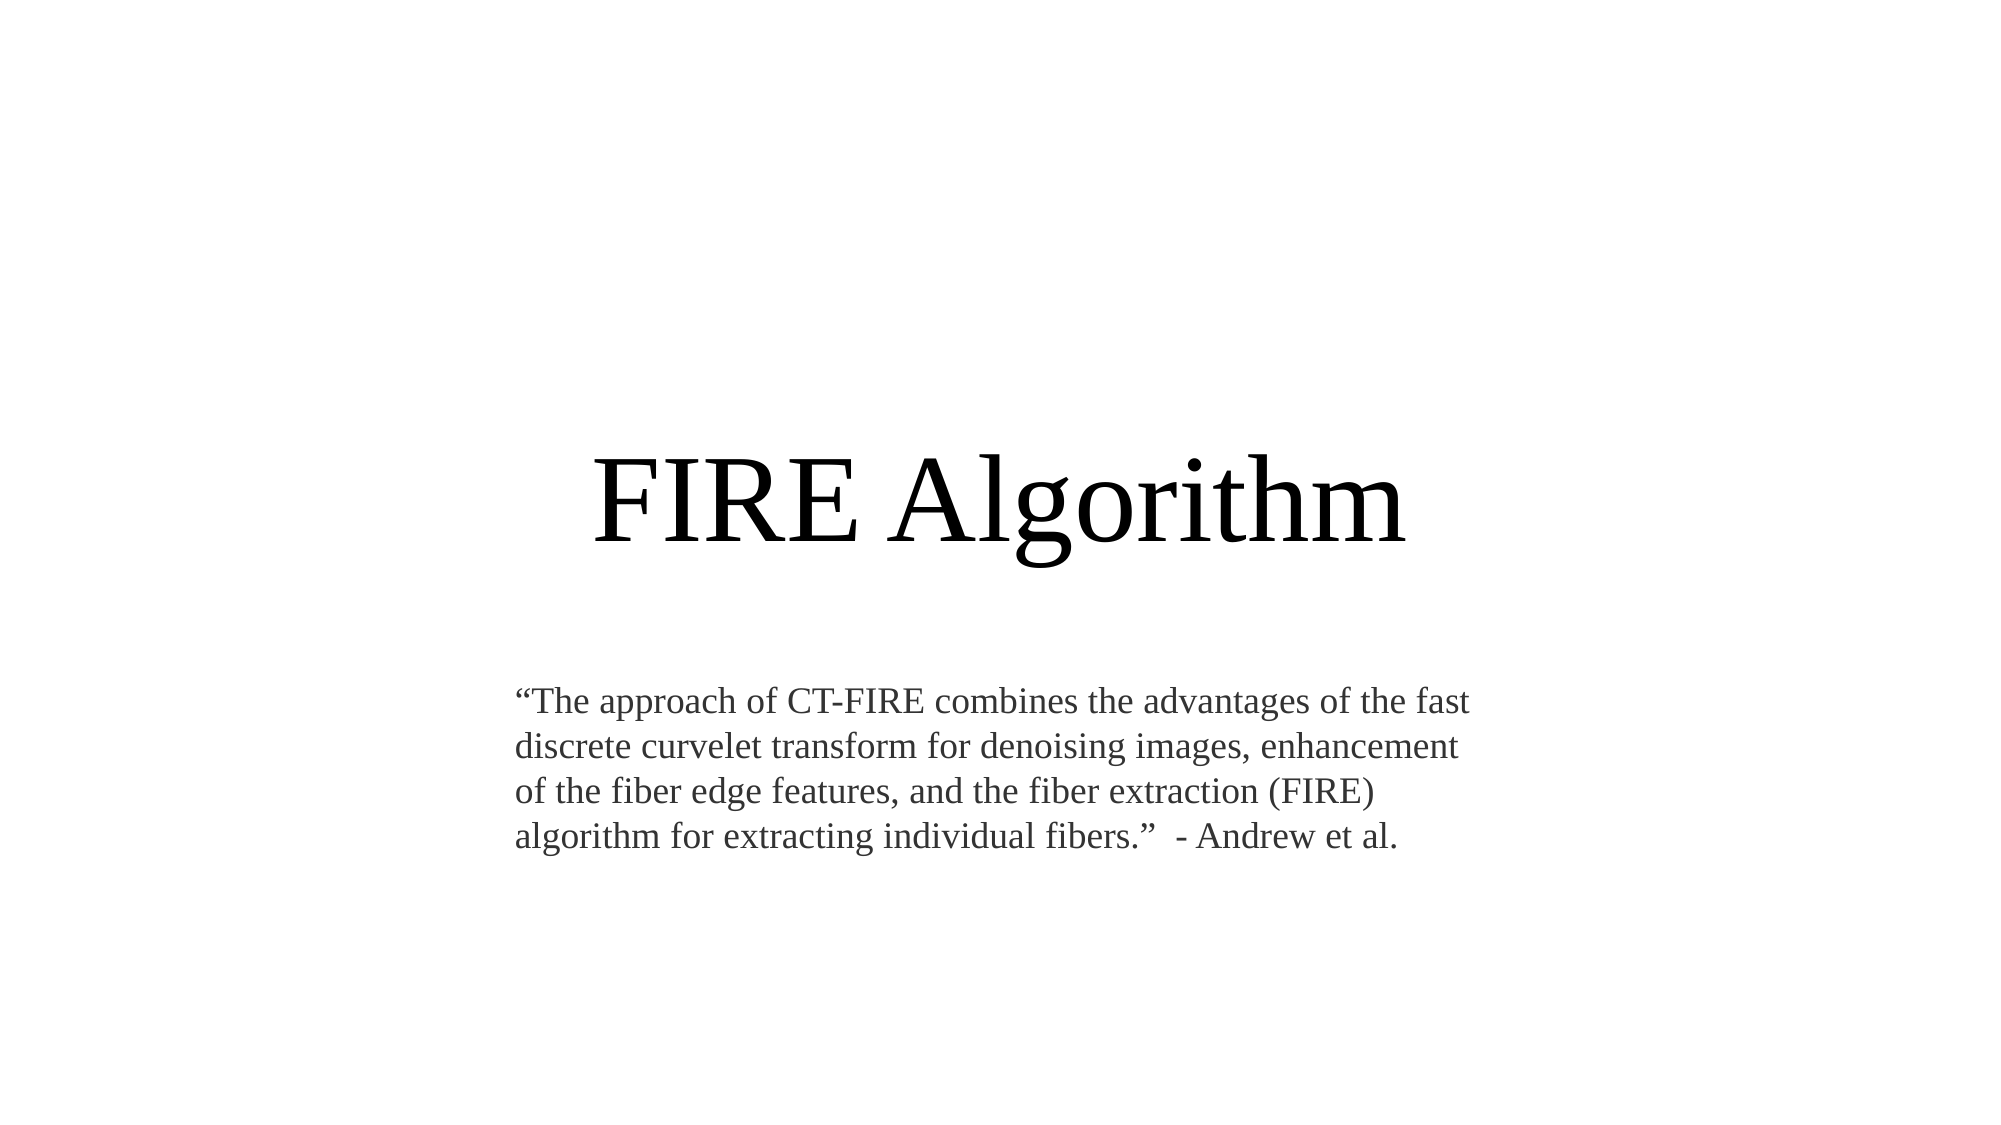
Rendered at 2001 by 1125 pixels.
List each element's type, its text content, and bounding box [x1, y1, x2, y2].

title FIRE Algorithm [249, 184, 1750, 576]
text_box “The approach of CT-FIRE combines the advantages of the fast discrete curvelet transform for denoising images, enhancement of the fiber edge features, and the fiber extraction (FIRE) algorithm for extracting individual fibers.” - Andrew et al. [500, 668, 1500, 864]
